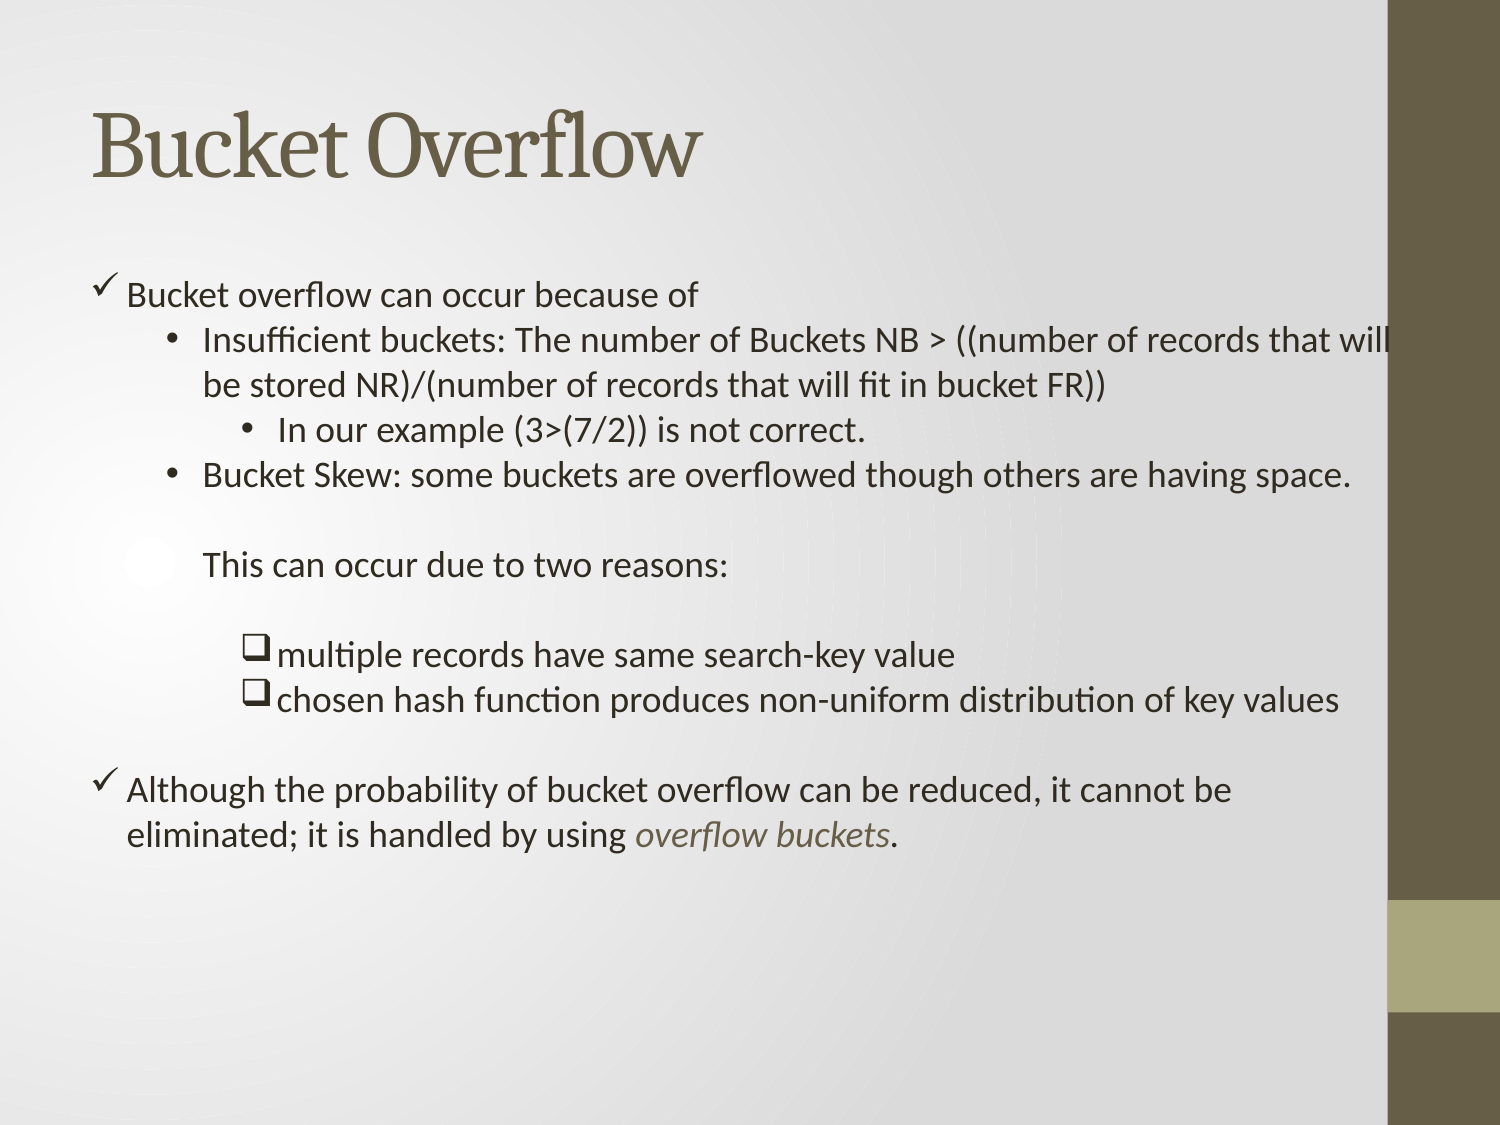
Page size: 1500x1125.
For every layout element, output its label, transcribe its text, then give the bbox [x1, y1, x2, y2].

text_box Bucket overflow can occur because of Insufficient buckets: The number of Buckets NB > ((number of records that will be stored NR)/(number of records that will fit in bucket FR)) In our example (3>(7/2)) is not correct. Bucket Skew: some buckets are overflowed though others are having space. This can occur due to two reasons: multiple records have same search-key value chosen hash function produces non-uniform distribution of key values Although the probability of bucket overflow can be reduced, it cannot be eliminated; it is handled by using overflow buckets. [74, 262, 1425, 1088]
title Bucket Overflow [75, 45, 1325, 233]
